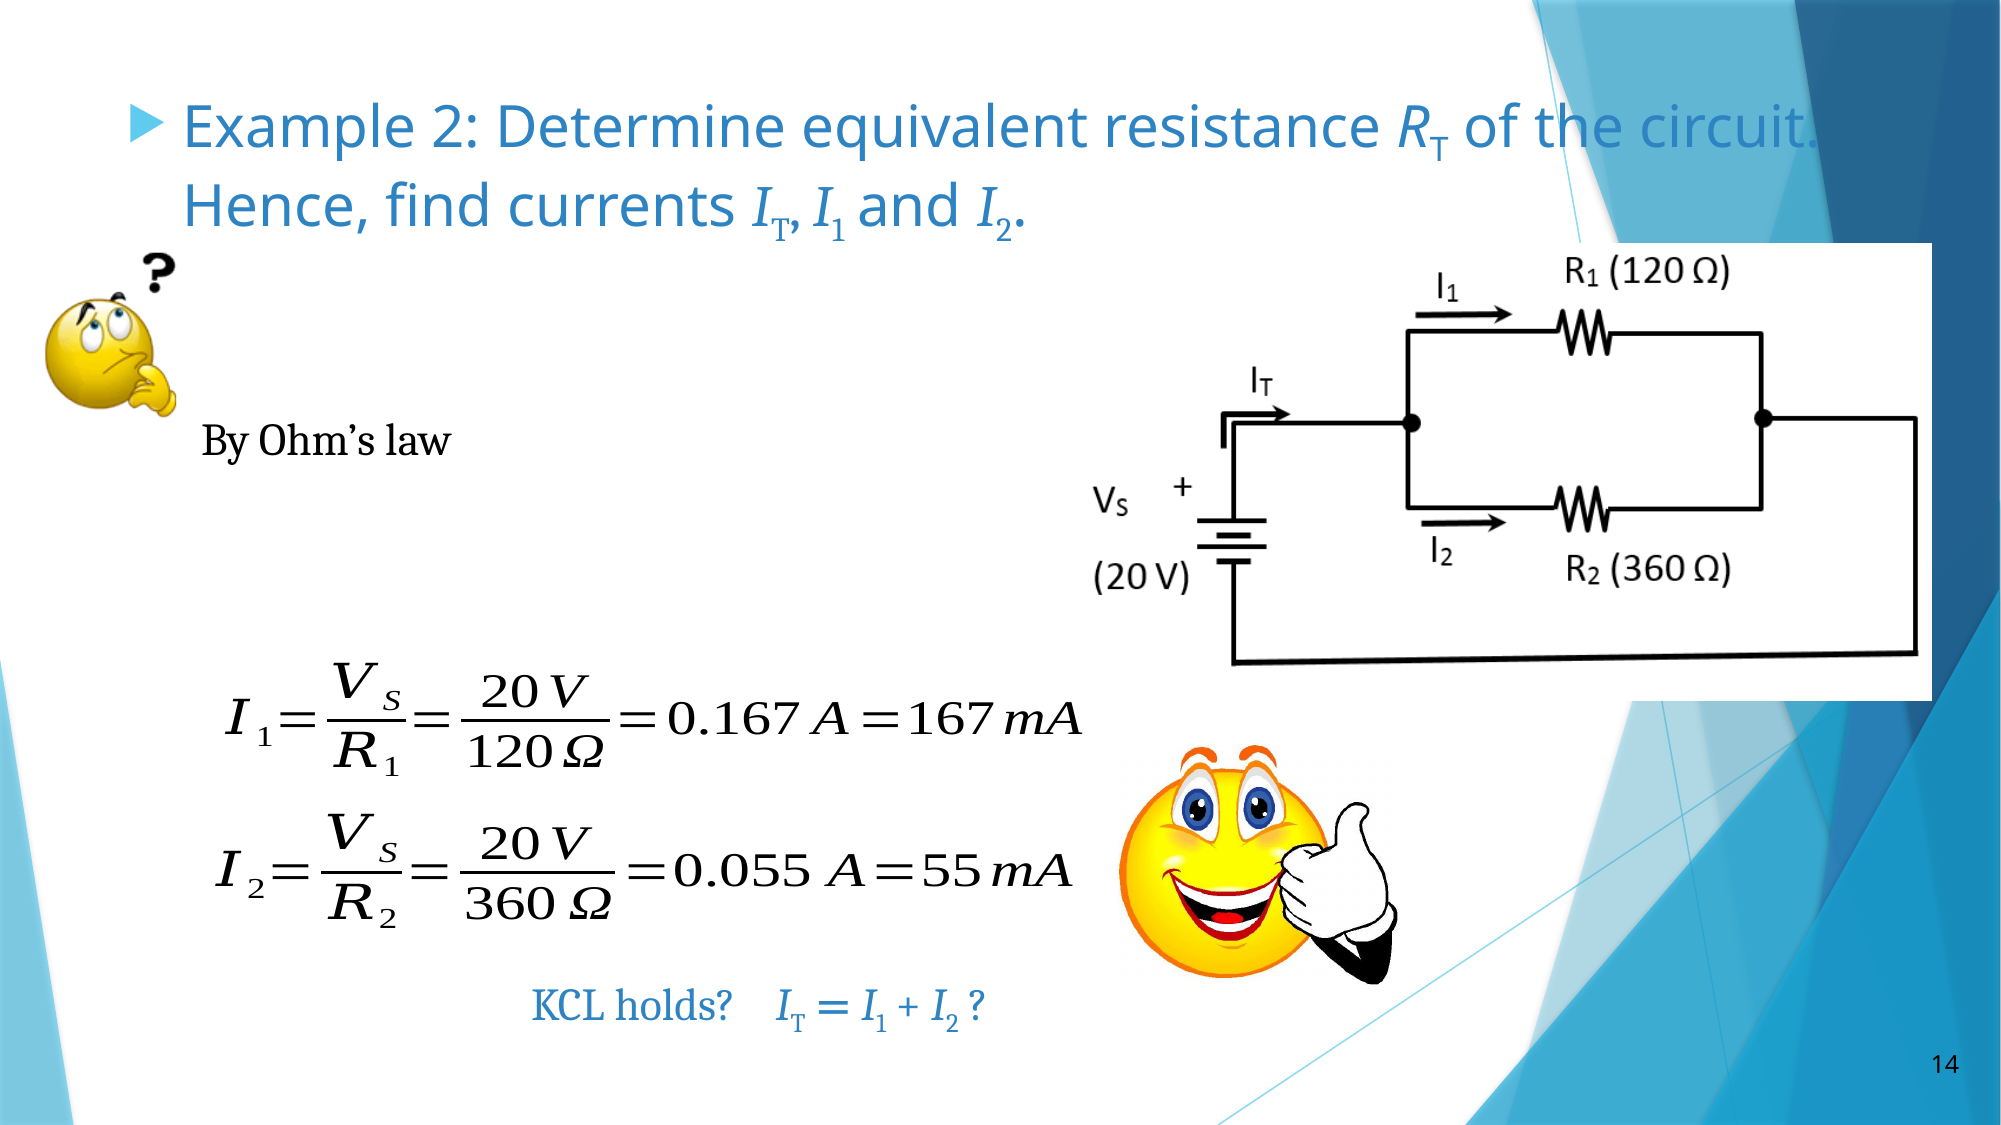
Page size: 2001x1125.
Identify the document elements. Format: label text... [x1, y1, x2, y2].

picture [24, 248, 198, 422]
slide_number 14 [1862, 1035, 1975, 1096]
picture [1076, 242, 1933, 702]
picture [1117, 744, 1399, 986]
text_box KCL holds? IT = I1 + I2 ? [516, 967, 1058, 1045]
